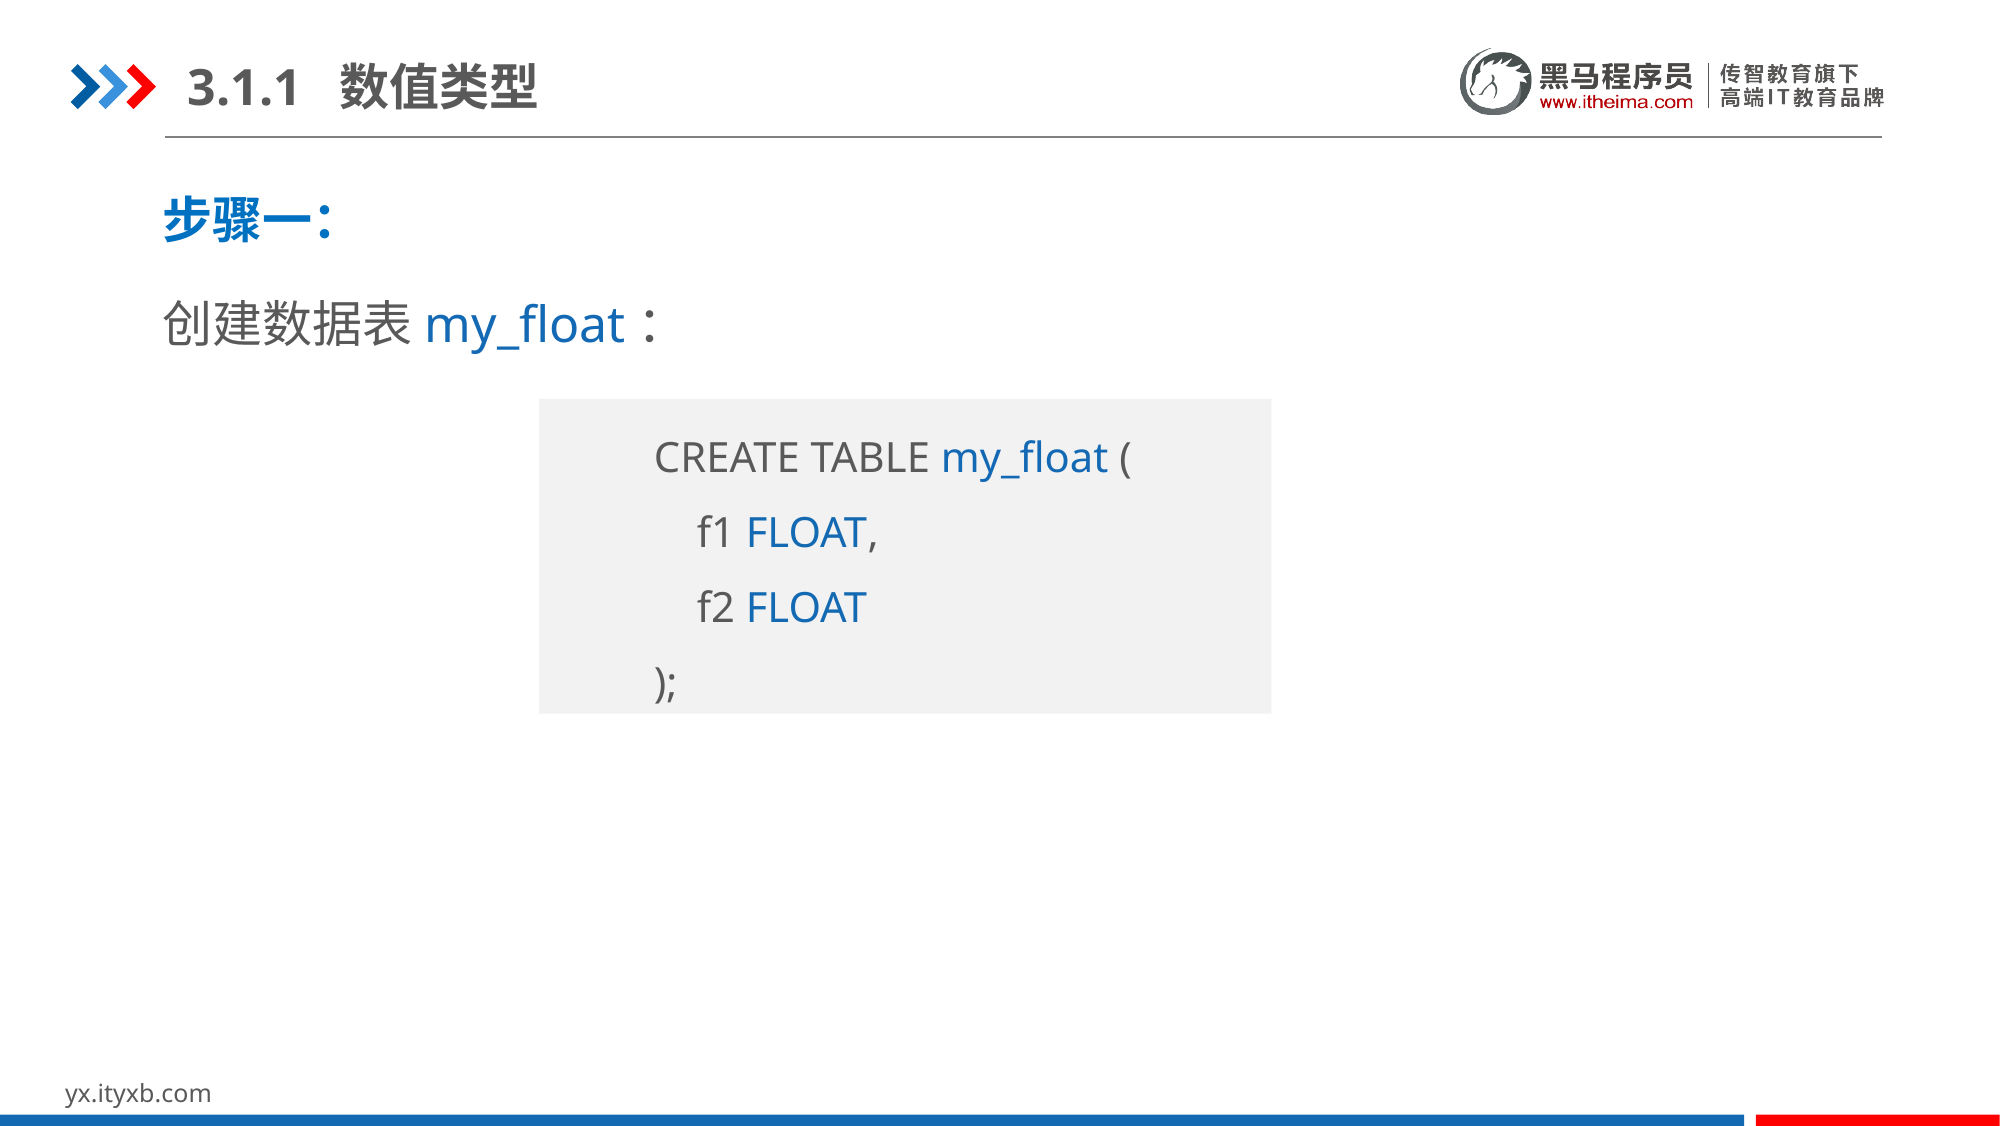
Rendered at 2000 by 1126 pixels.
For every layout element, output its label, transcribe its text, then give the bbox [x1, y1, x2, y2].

picture [1460, 48, 1887, 115]
text_box 步骤一： [148, 180, 894, 255]
text_box CREATE TABLE my_float ( f1 FLOAT, f2 FLOAT ); [539, 398, 1272, 714]
text_box 3.1.1 数值类型 [187, 43, 827, 127]
text_box 创建数据表my_float： [148, 255, 1865, 361]
